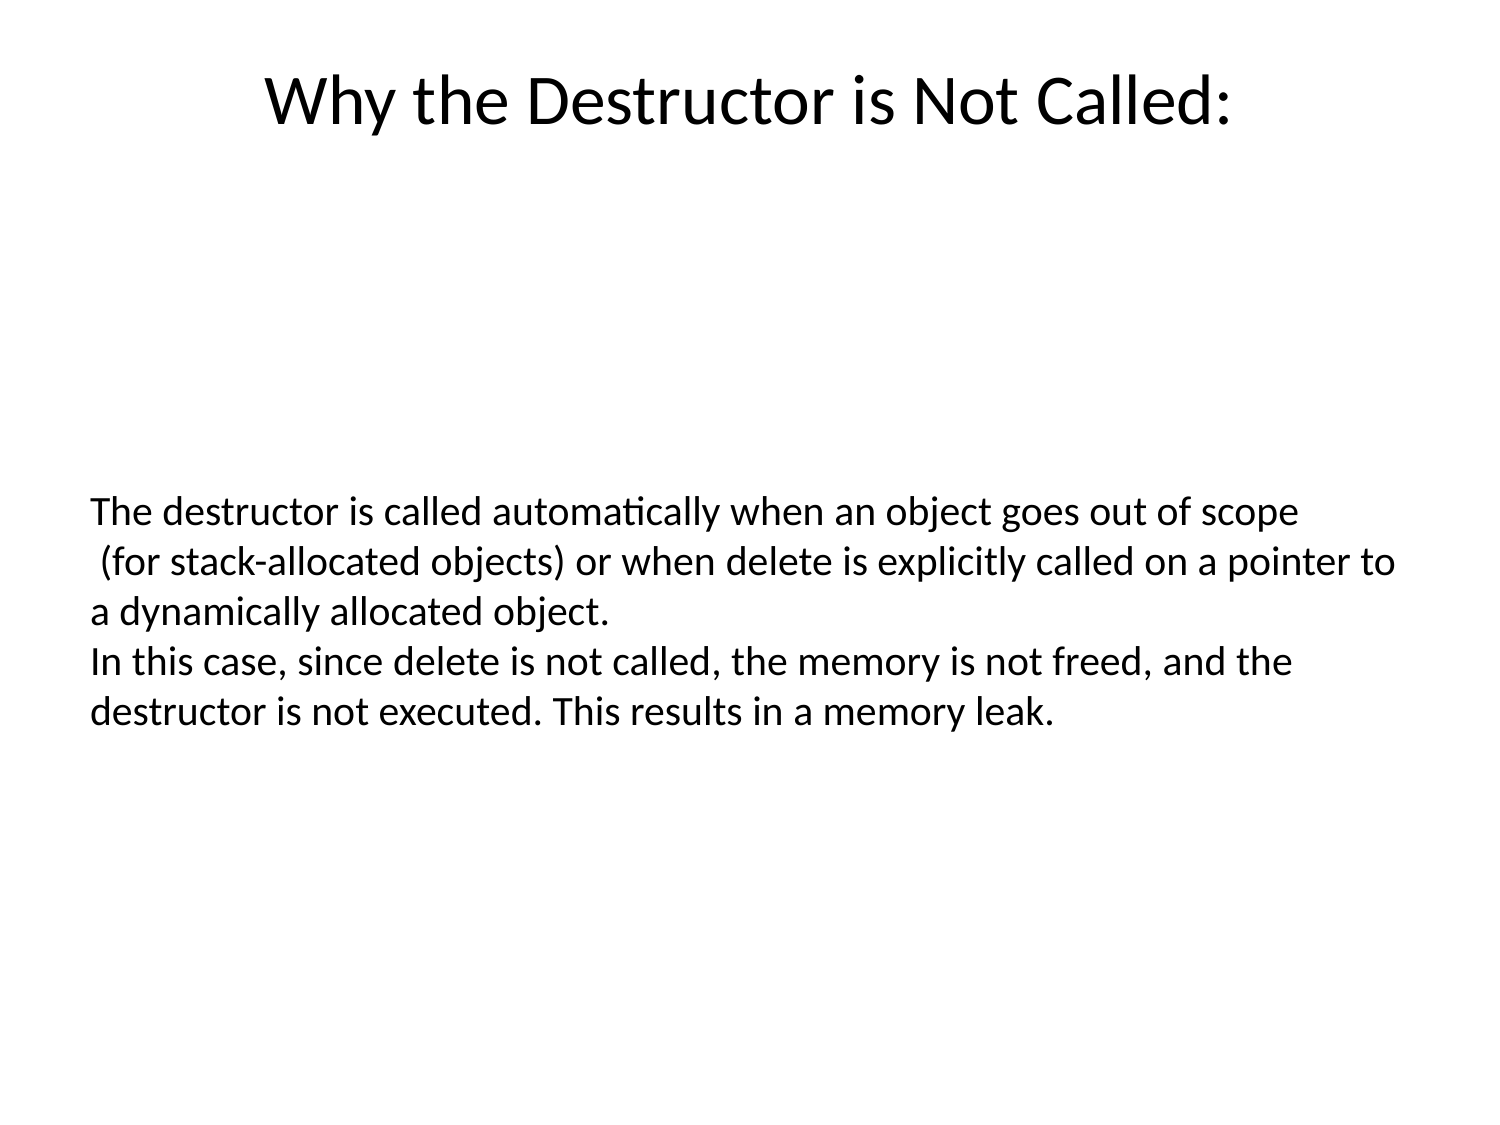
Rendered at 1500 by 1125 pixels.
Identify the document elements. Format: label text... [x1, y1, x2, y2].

list The destructor is called automatically when an object goes out of scope (for stack-allocated objects) or when delete is explicitly called on a pointer to a dynamically allocated object. In this case, since delete is not called, the memory is not freed, and the destructor is not executed. This results in a memory leak. [75, 307, 1436, 961]
title Why the Destructor is Not Called: [75, 45, 1425, 233]
